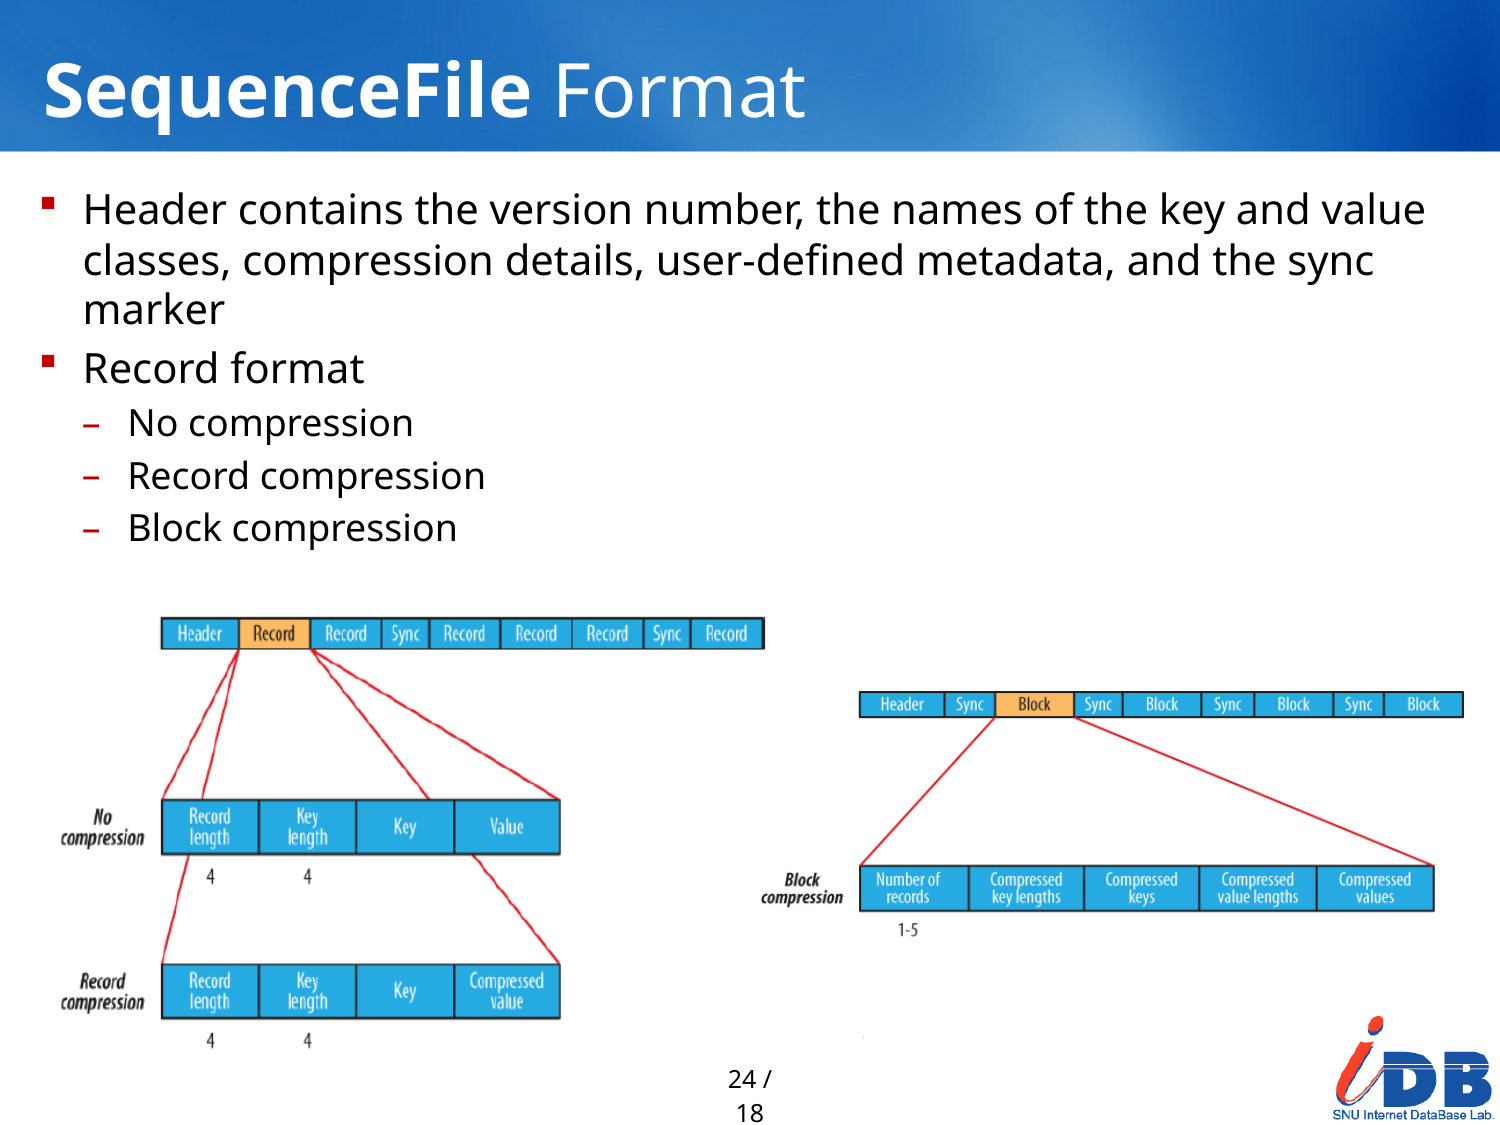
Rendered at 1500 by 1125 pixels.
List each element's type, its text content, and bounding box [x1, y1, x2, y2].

slide_number 24 / 18 [697, 1078, 803, 1114]
picture [0, 0, 1500, 1125]
list Header contains the version number, the names of the key and value classes, compression details, user-defined metadata, and the sync marker Record format No compression Record compression Block compression [23, 175, 1477, 1102]
title SequenceFile Format [28, 23, 1472, 153]
